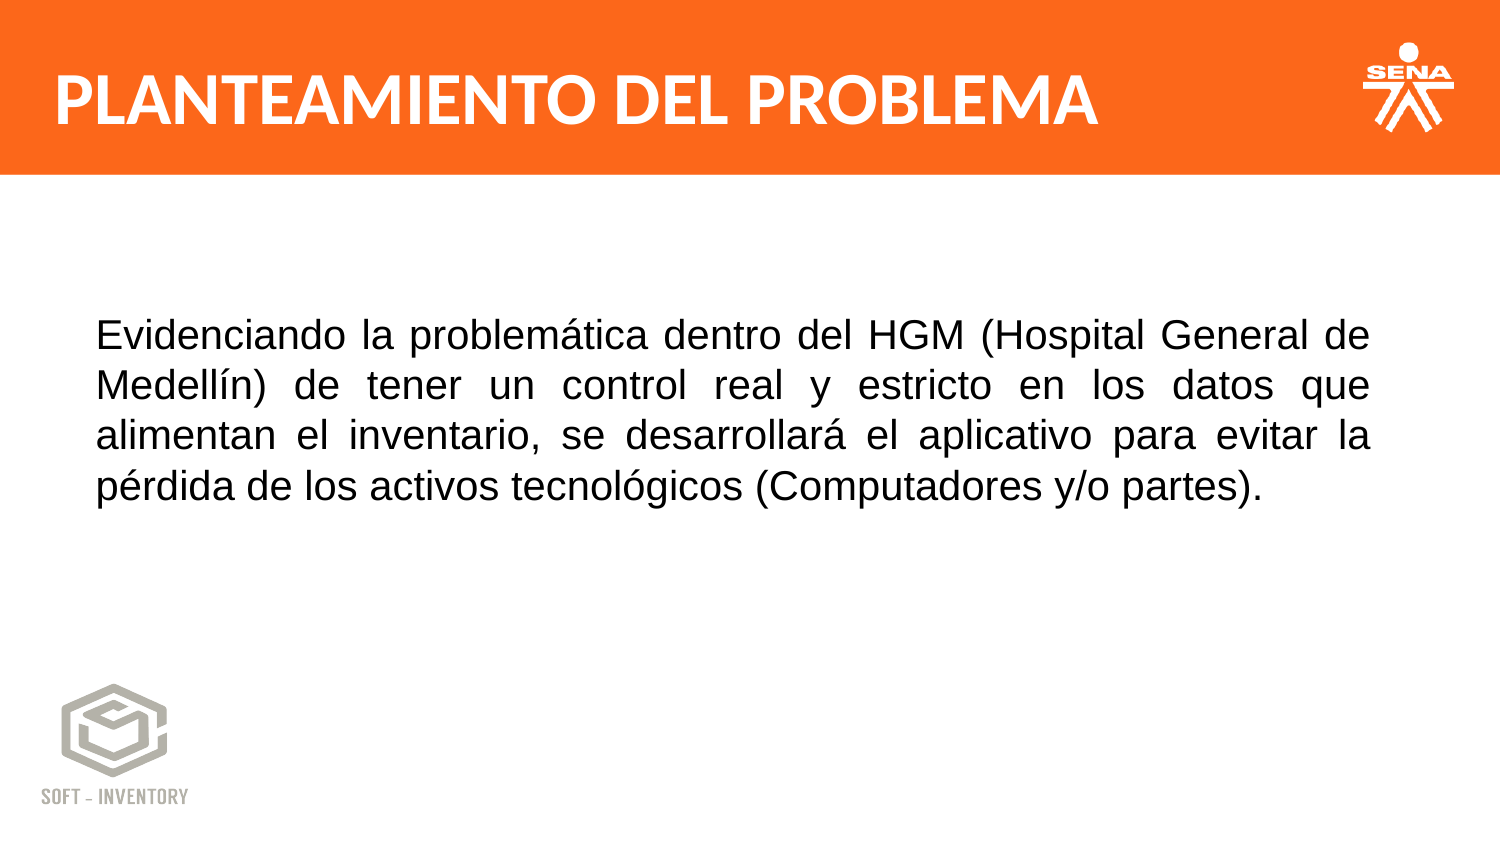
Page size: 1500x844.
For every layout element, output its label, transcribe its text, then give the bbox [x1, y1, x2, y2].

picture [0, 0, 1500, 844]
text_box PLANTEAMIENTO DEL PROBLEMA [40, 35, 1116, 147]
text_box Evidenciando la problemática dentro del HGM (Hospital General de Medellín) de tener un control real y estricto en los datos que alimentan el inventario, se desarrollará el aplicativo para evitar la pérdida de los activos tecnológicos (Computadores y/o partes). [80, 300, 1387, 516]
